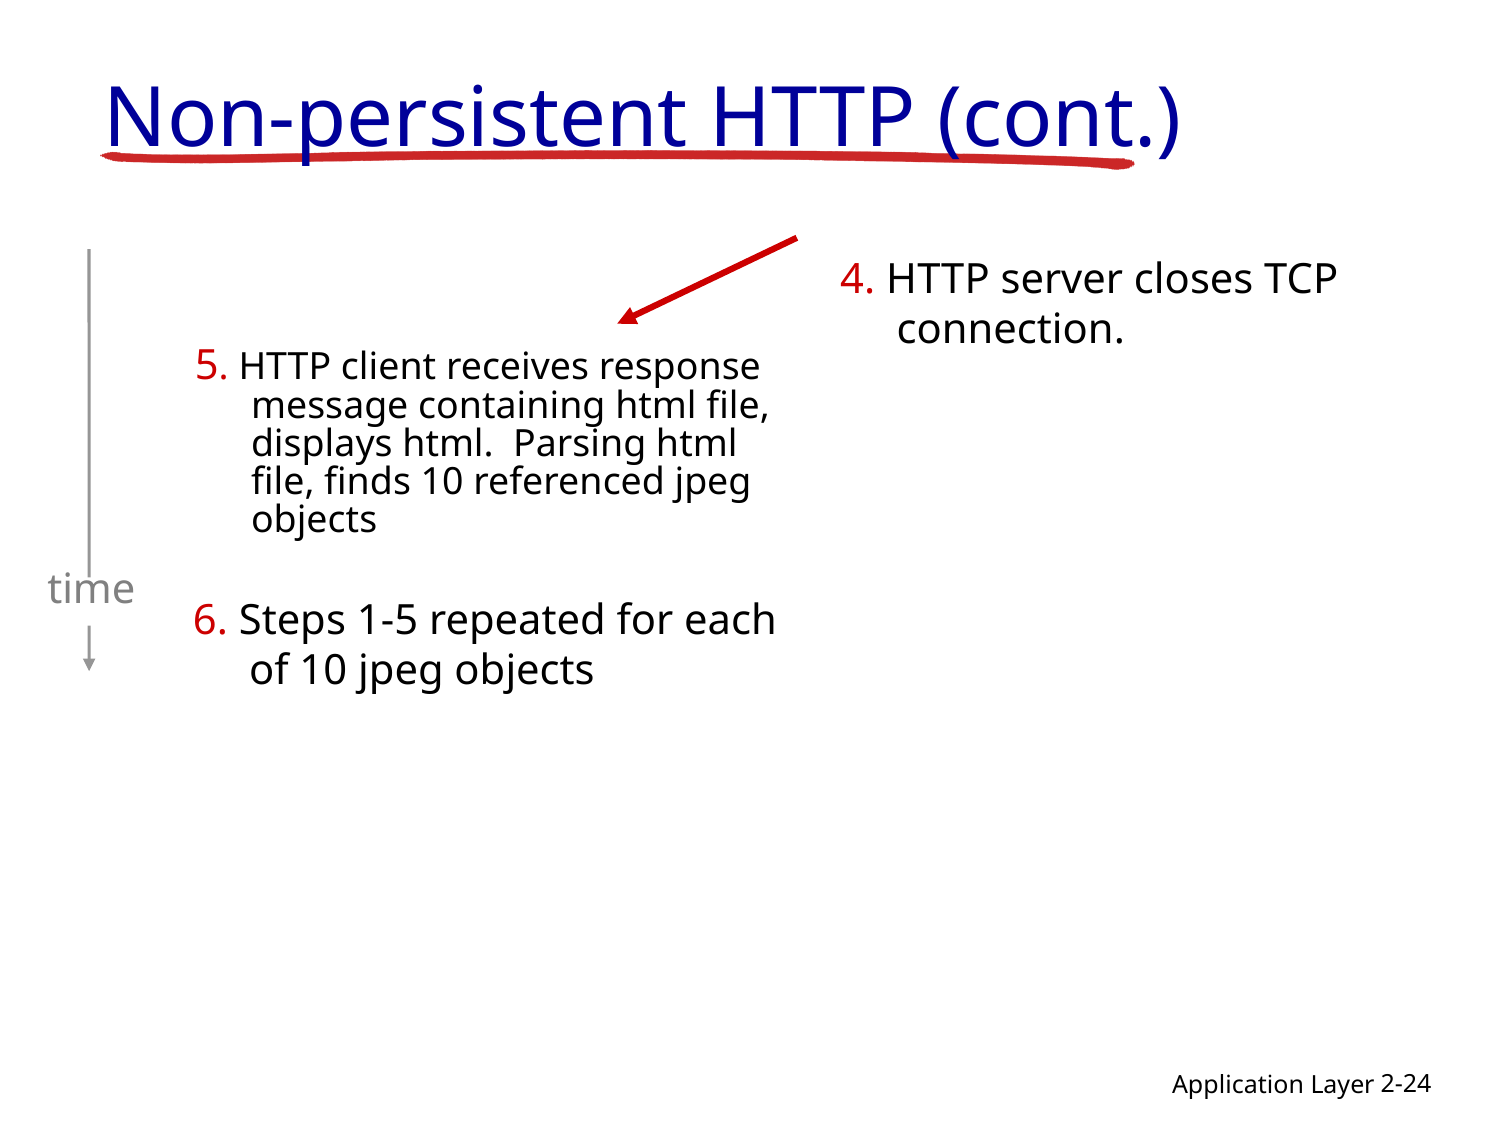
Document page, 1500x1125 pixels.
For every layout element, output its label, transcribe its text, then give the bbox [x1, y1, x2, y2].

text_box 6. Steps 1-5 repeated for each of 10 jpeg objects [178, 585, 804, 695]
picture [96, 145, 1147, 175]
text_box 4. HTTP server closes TCP connection. [825, 244, 1451, 366]
text_box [50, 620, 107, 626]
text_box time [32, 554, 151, 620]
footer Application Layer [914, 1060, 1391, 1109]
slide_number 2-24 [1365, 1059, 1477, 1106]
text_box [617, 237, 797, 324]
title Non-persistent HTTP (cont.) [88, 41, 1365, 185]
list 5. HTTP client receives response message containing html file, displays html. Parsing html file, finds 10 referenced jpeg objects [179, 337, 805, 590]
text_box [82, 626, 96, 672]
